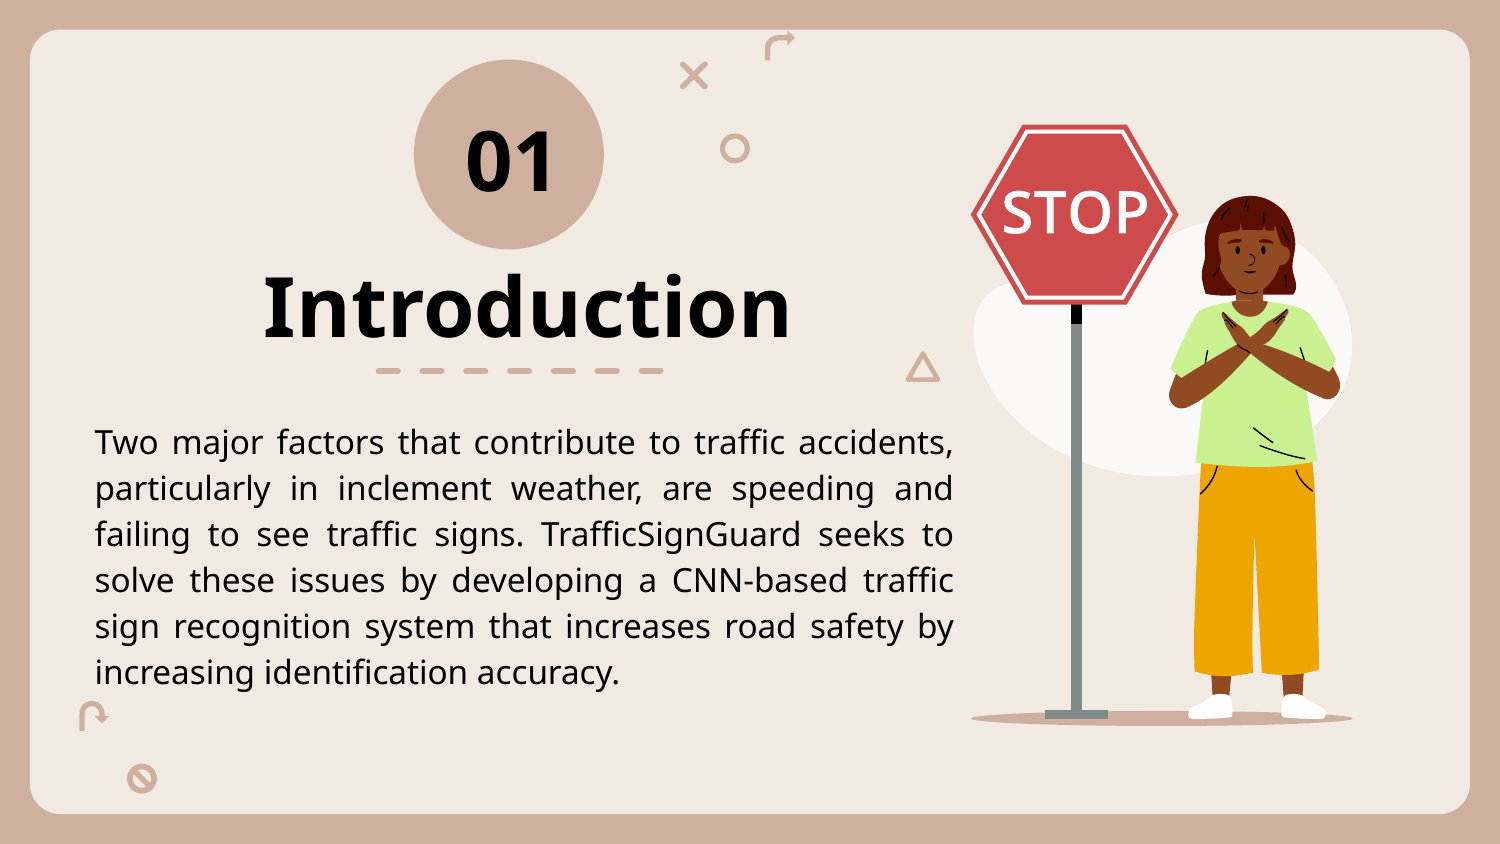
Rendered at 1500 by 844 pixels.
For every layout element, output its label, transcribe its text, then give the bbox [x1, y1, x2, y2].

text_box [907, 353, 938, 380]
subtitle Two major factors that contribute to traffic accidents, particularly in inclement weather, are speeding and failing to see traffic signs. TrafficSignGuard seeks to solve these issues by developing a CNN-based traffic sign recognition system that increases road safety by increasing identification accuracy. [79, 400, 971, 739]
text_box [414, 118, 422, 191]
title 01 [422, 67, 604, 249]
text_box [79, 700, 158, 794]
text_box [678, 30, 796, 164]
title Introduction [116, 228, 941, 379]
text_box [474, 60, 544, 67]
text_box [970, 124, 1421, 727]
